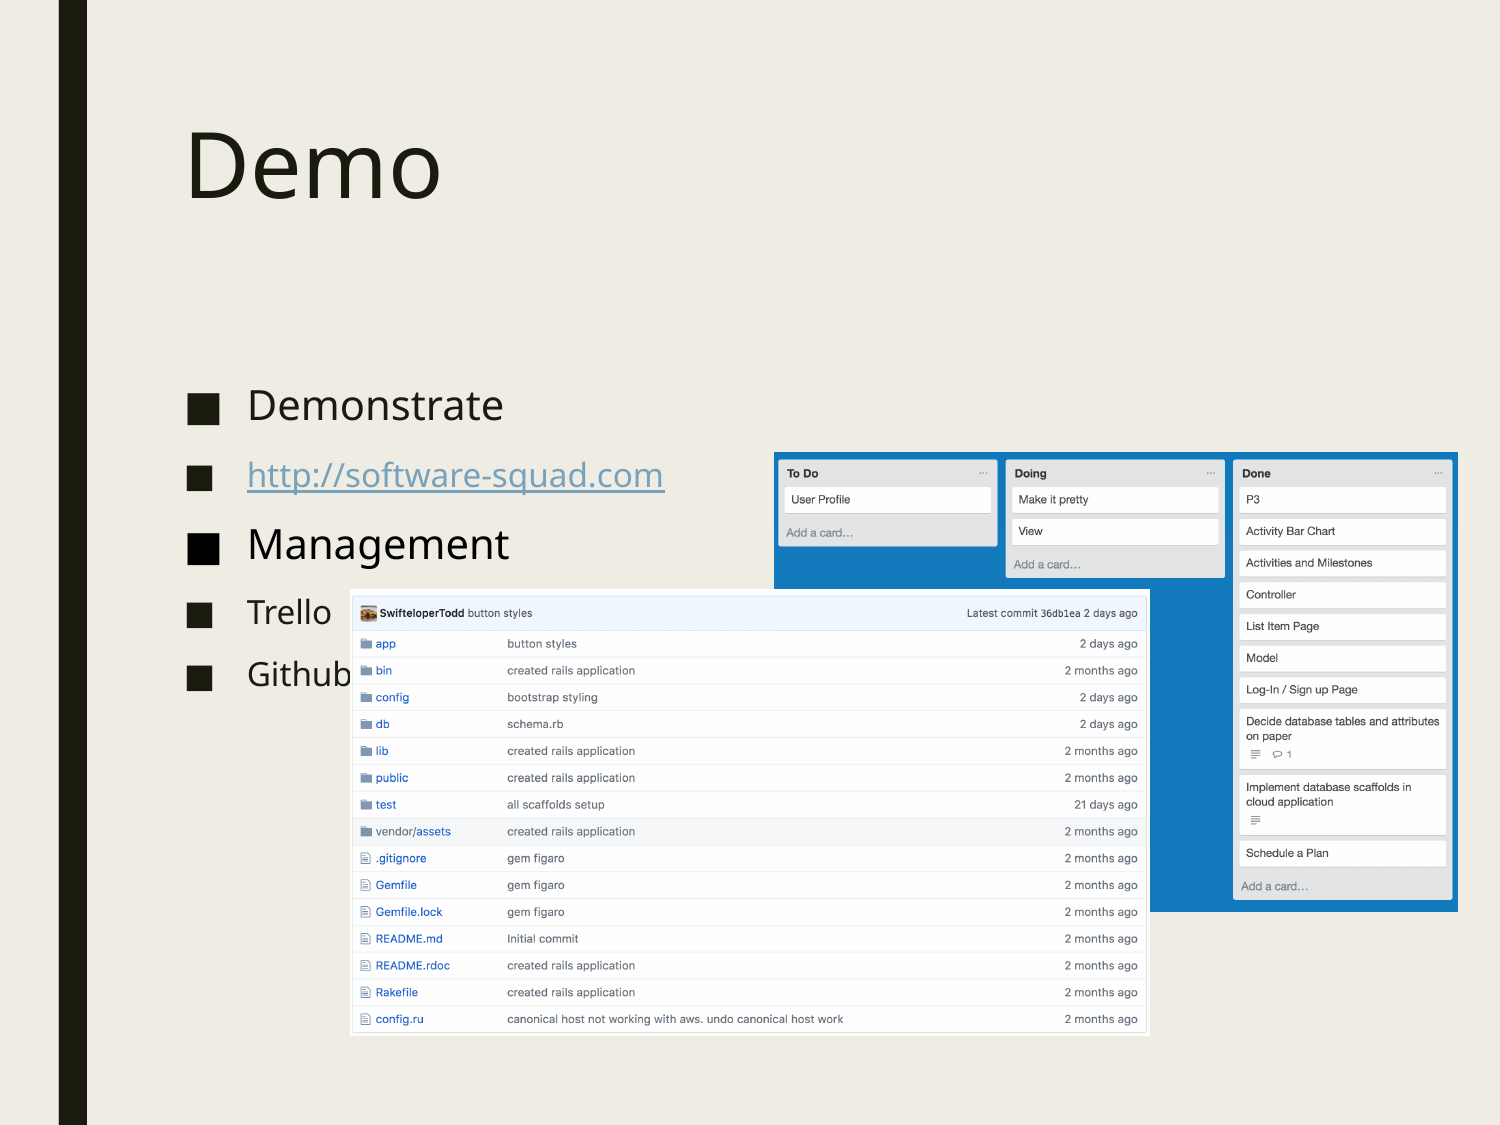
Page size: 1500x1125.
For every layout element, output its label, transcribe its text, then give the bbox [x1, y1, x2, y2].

picture [350, 452, 1458, 1036]
list Demonstrate http://software-squad.com Management Trello Github [168, 375, 1351, 963]
title Demo [168, 112, 1351, 357]
